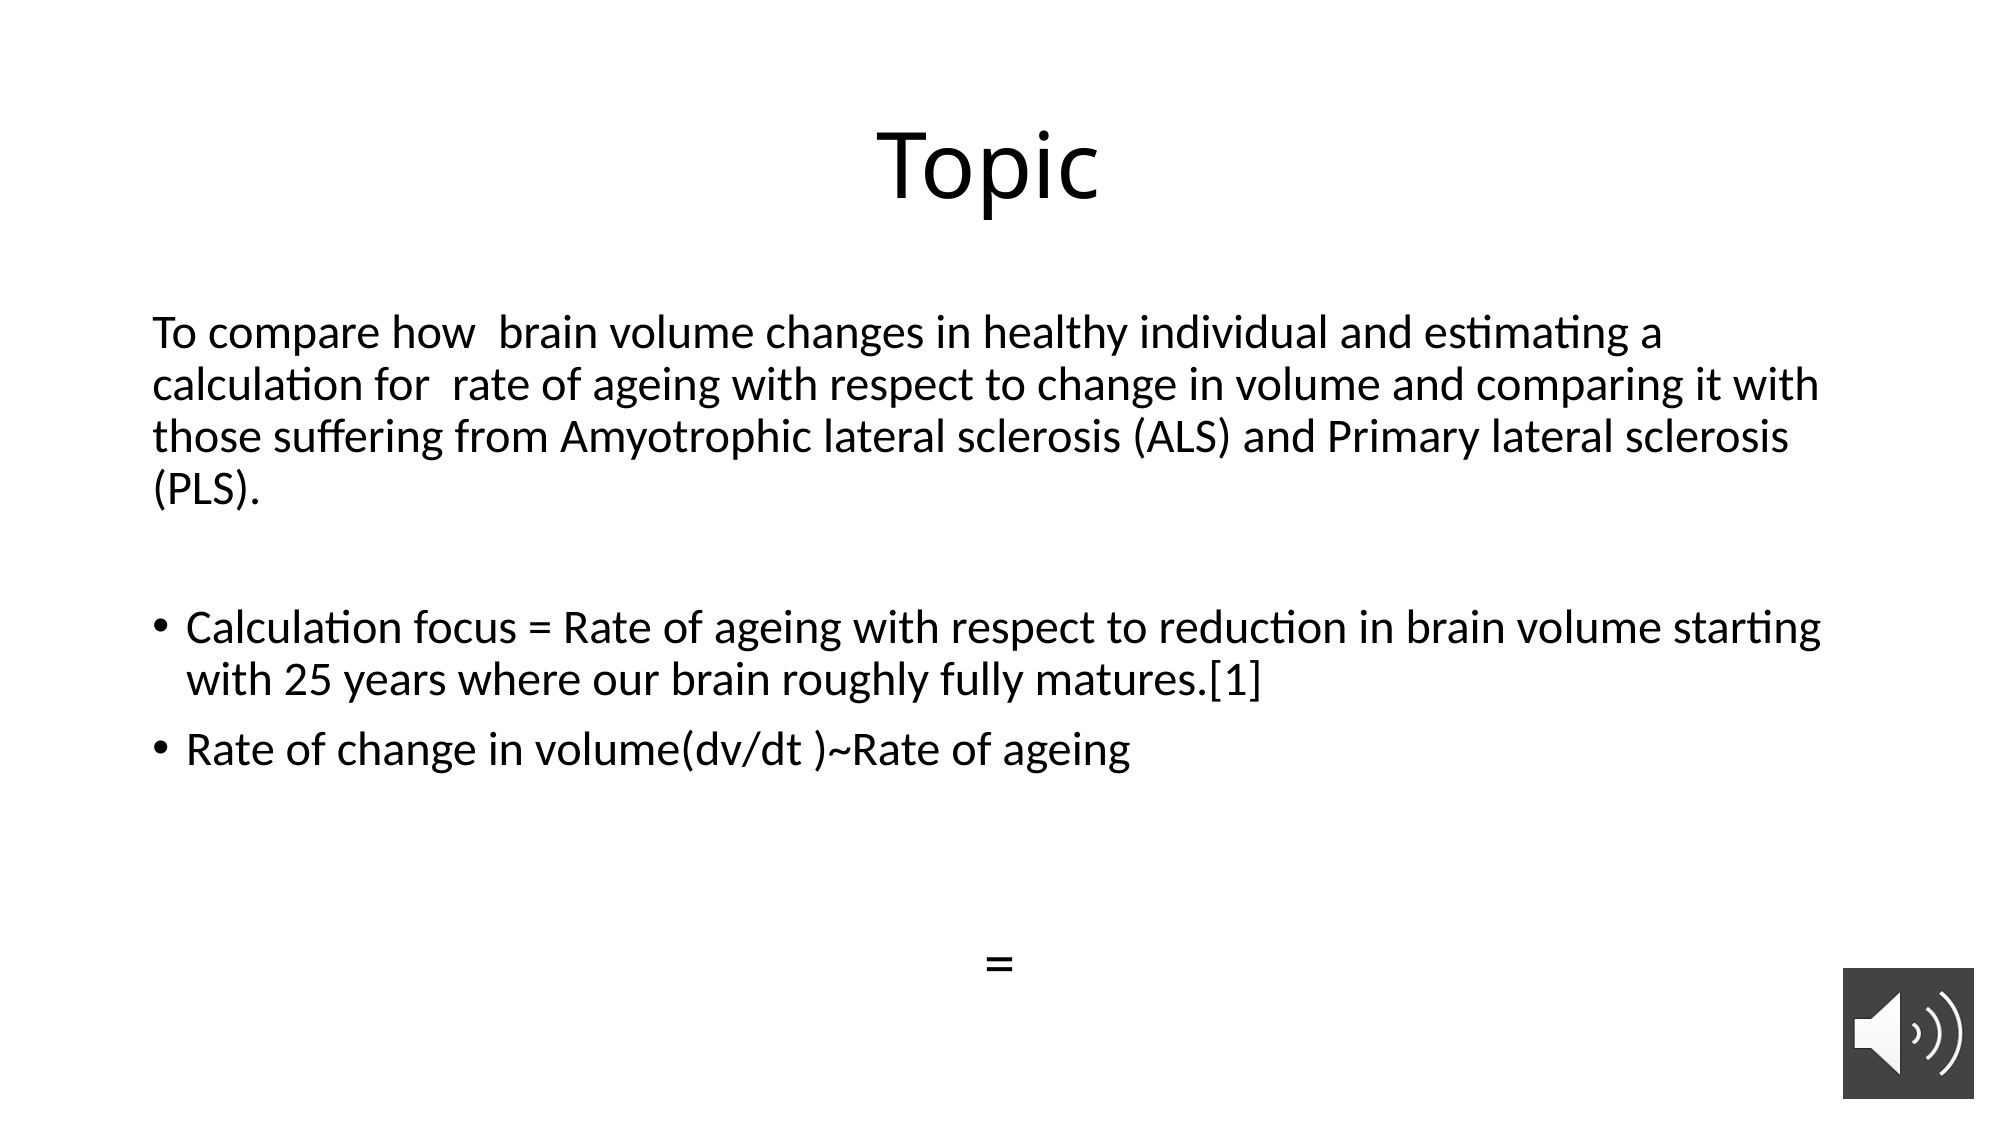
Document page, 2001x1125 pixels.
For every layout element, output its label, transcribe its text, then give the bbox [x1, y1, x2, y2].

picture [1841, 966, 1975, 1100]
title Topic [137, 59, 1863, 278]
